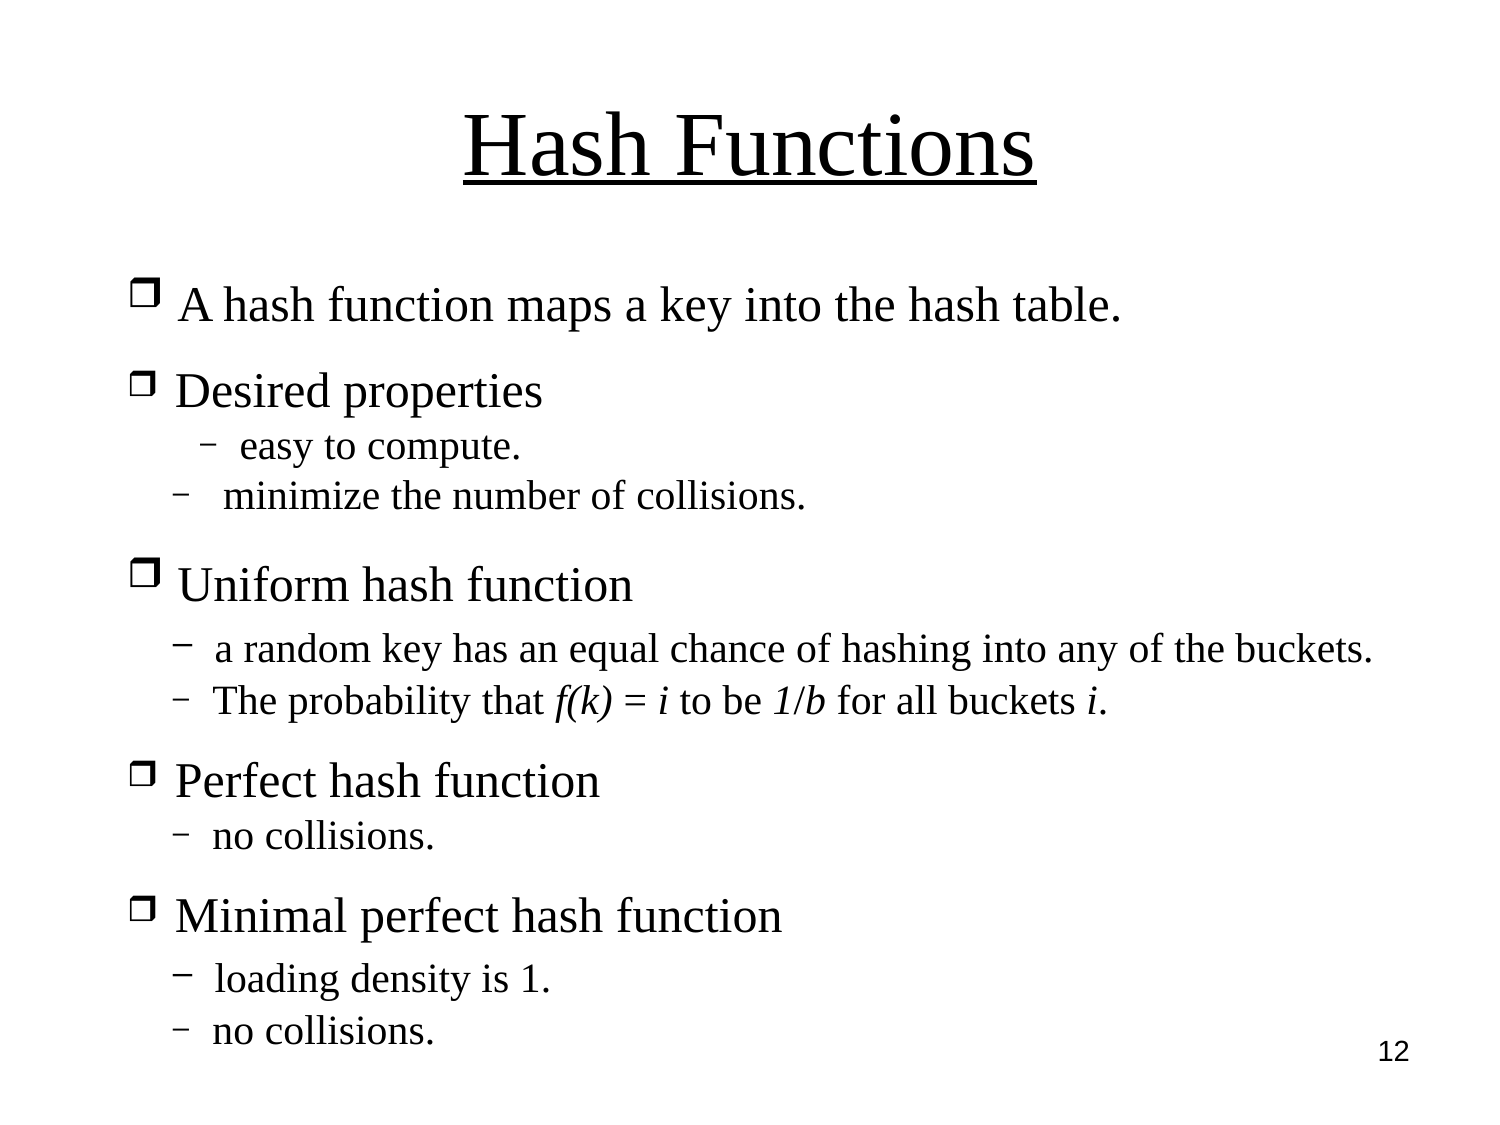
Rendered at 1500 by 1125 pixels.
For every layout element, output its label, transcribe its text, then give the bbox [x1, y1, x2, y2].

text_box A hash function maps a key into the hash table. Desired properties easy to compute. minimize the number of collisions. Uniform hash function a random key has an equal chance of hashing into any of the buckets. The probability that f(k) = i to be 1/b for all buckets i. Perfect hash function no collisions. Minimal perfect hash function loading density is 1. no collisions. [112, 255, 1424, 1061]
slide_number 12 [1074, 1024, 1425, 1103]
title Hash Functions [75, 45, 1425, 233]
